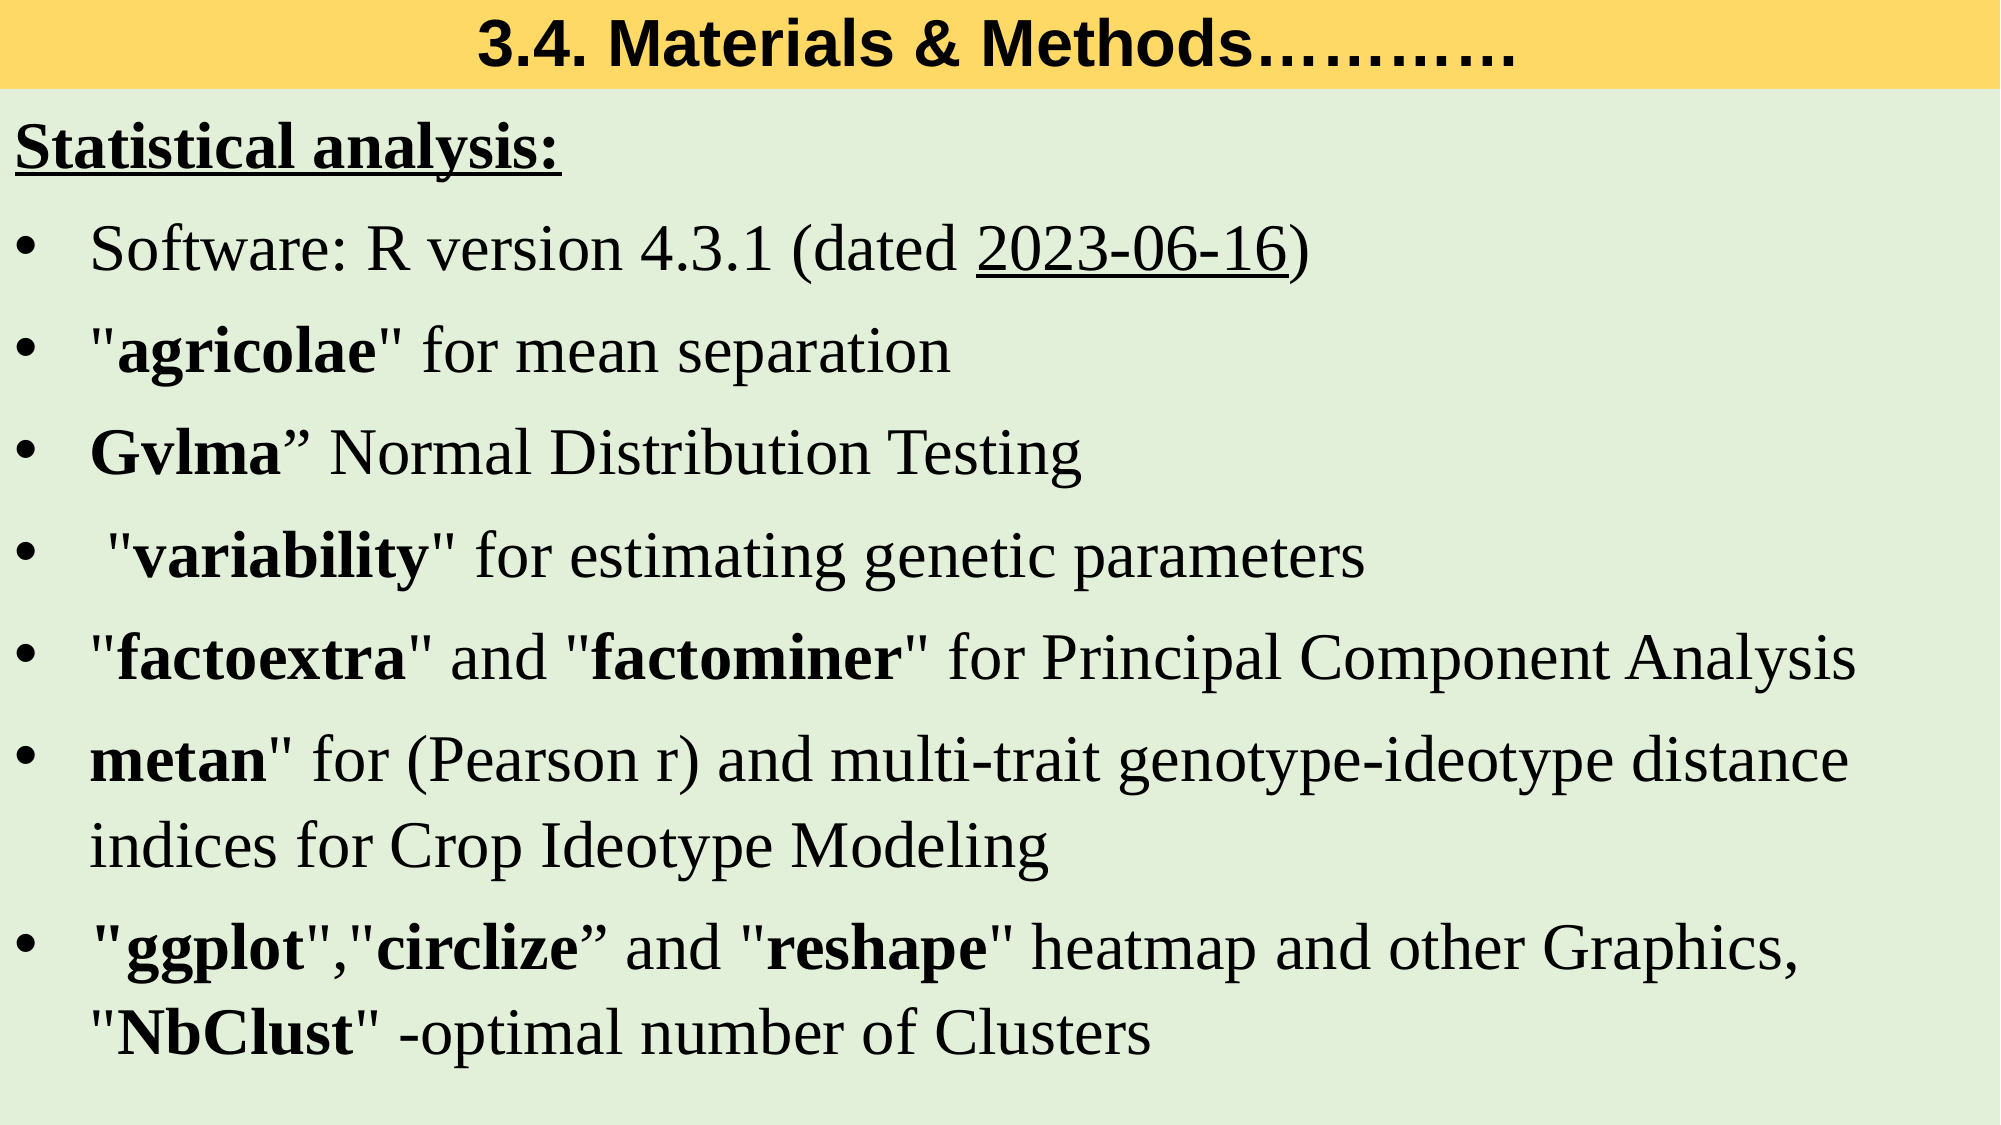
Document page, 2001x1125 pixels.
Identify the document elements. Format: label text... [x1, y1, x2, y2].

text_box Statistical analysis: Software: R version 4.3.1 (dated 2023-06-16) "agricolae" for mean separation Gvlma” Normal Distribution Testing "variability" for estimating genetic parameters "factoextra" and "factominer" for Principal Component Analysis metan" for (Pearson r) and multi-trait genotype-ideotype distance indices for Crop Ideotype Modeling "ggplot","circlize” and "reshape" heatmap and other Graphics, "NbClust" -optimal number of Clusters [0, 88, 2000, 1125]
text_box 3.4. Materials & Methods………… [0, 0, 2000, 88]
